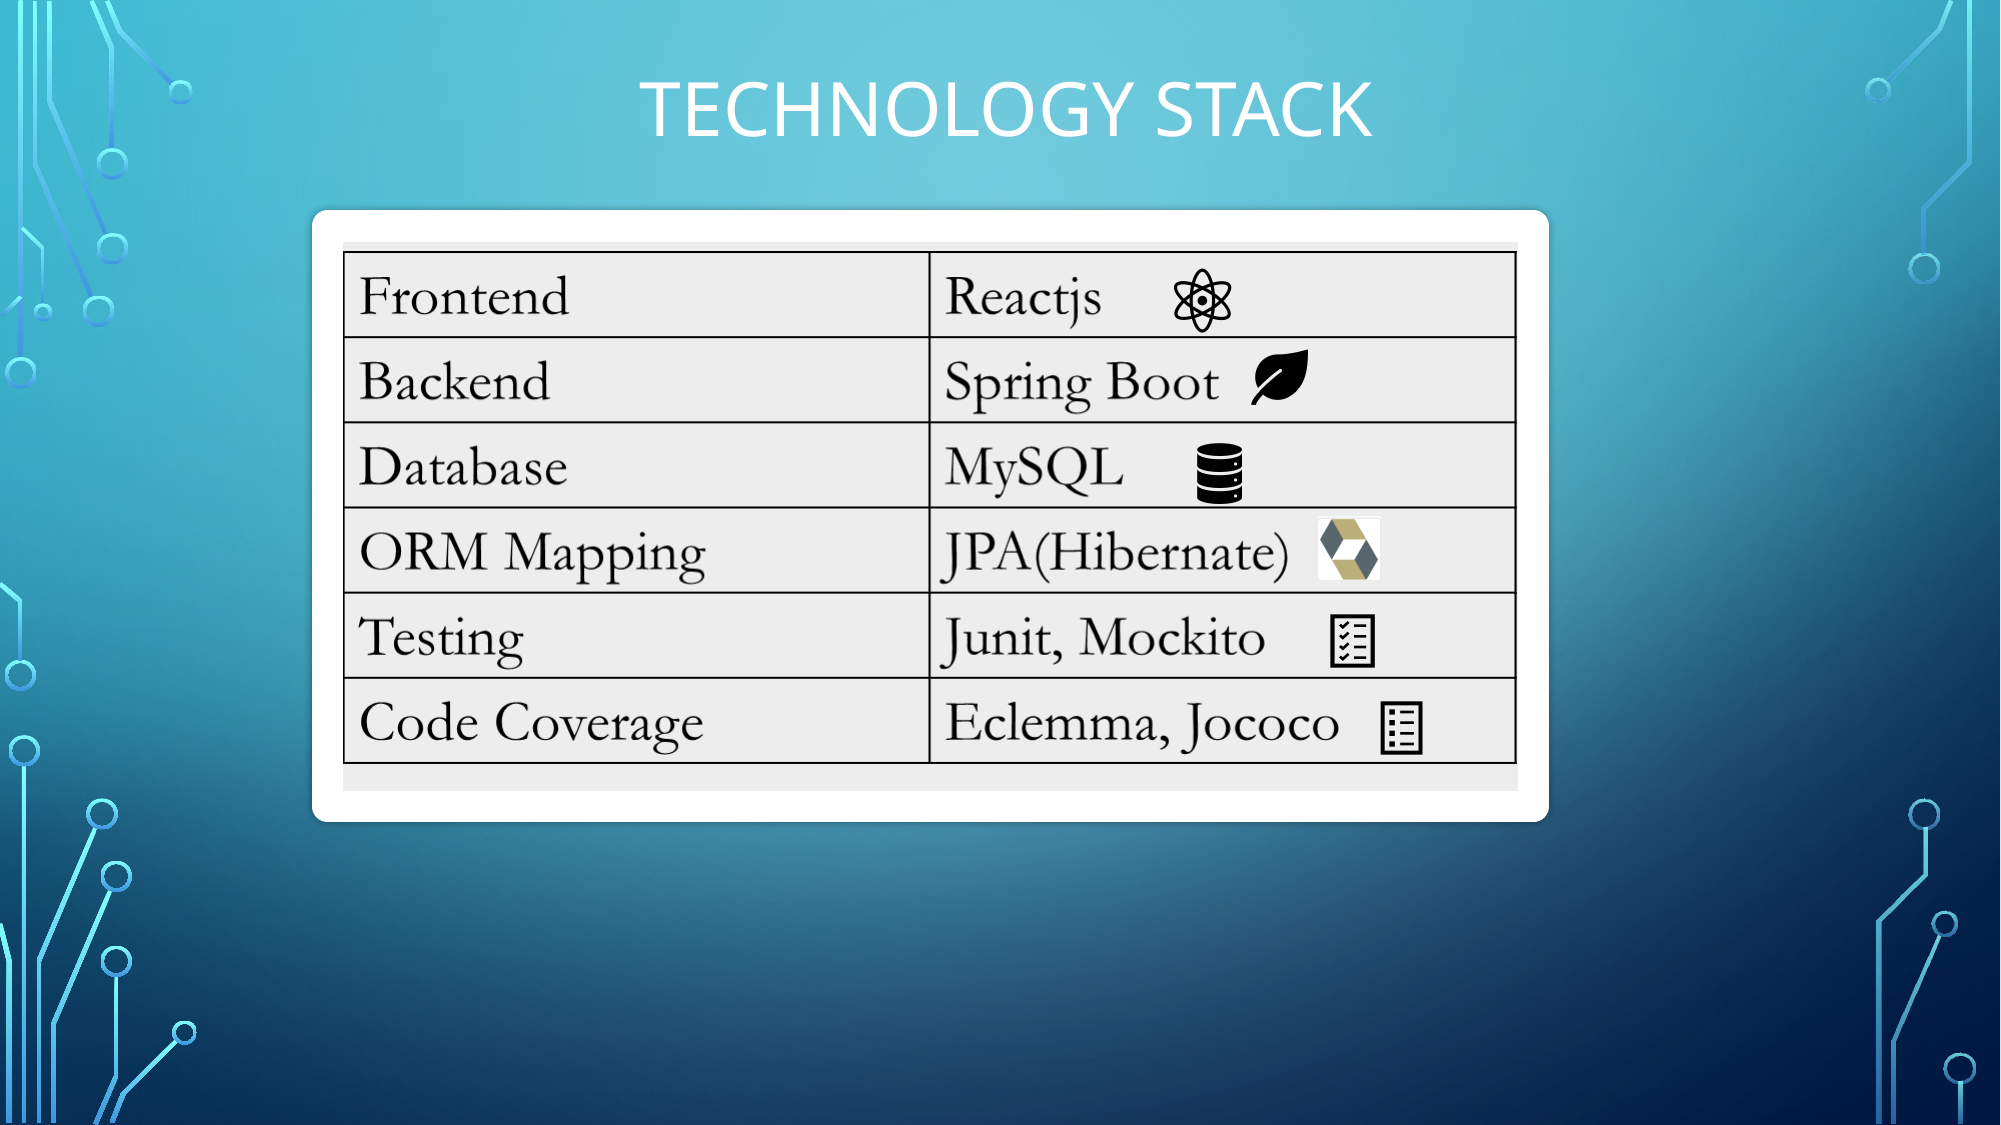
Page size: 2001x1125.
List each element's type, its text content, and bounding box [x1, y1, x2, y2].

title Technology Stack [137, 3, 1863, 221]
text_box [249, 211, 1750, 863]
picture [342, 241, 1519, 791]
